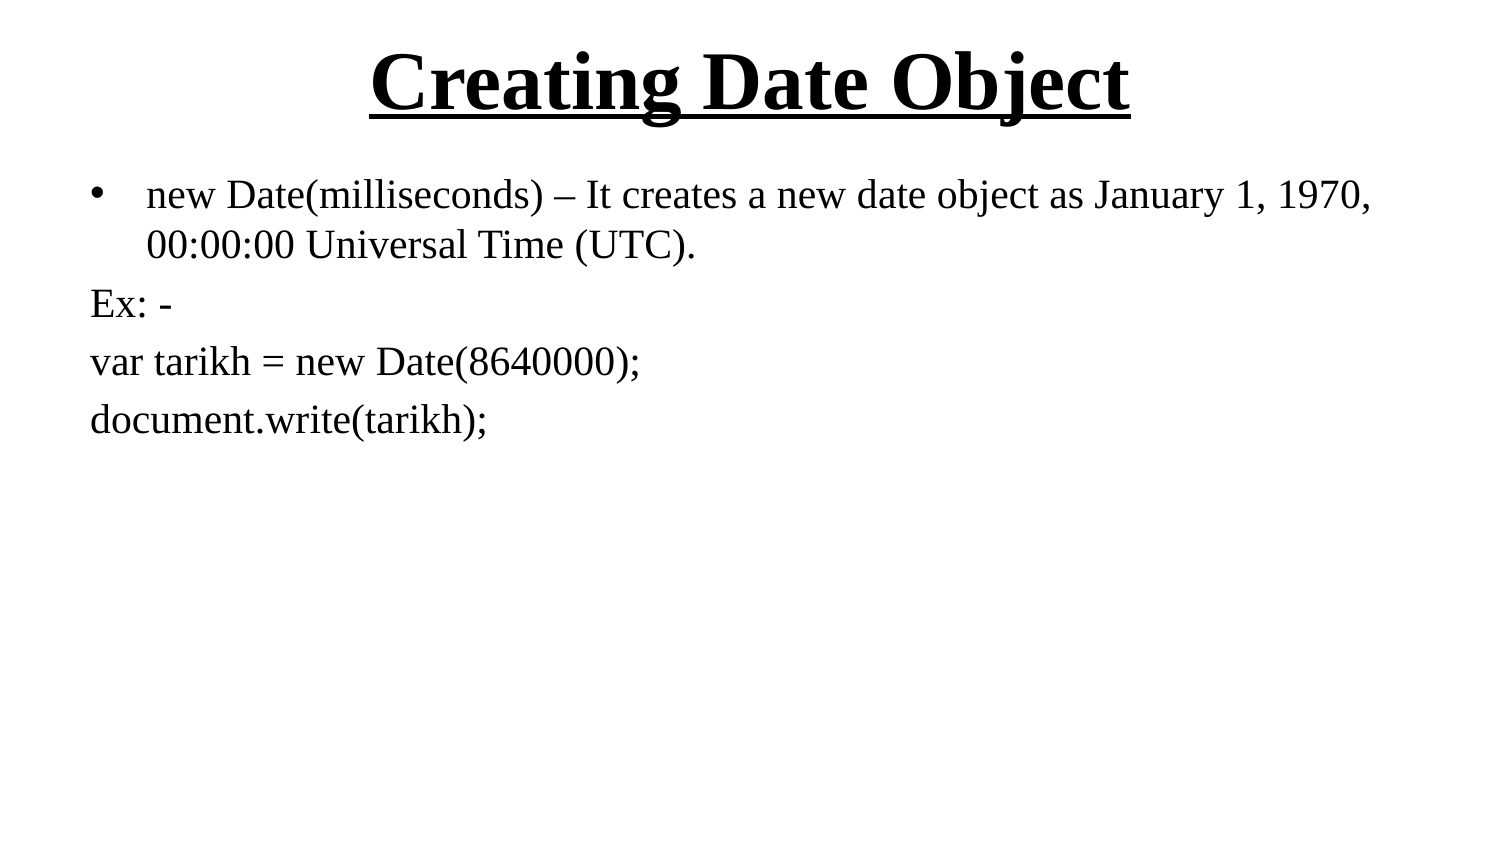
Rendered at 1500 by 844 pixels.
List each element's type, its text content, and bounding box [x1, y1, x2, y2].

title Creating Date Object [75, 6, 1425, 147]
list new Date(milliseconds) – It creates a new date object as January 1, 1970, 00:00:00 Universal Time (UTC). Ex: - var tarikh = new Date(8640000); document.write(tarikh); [75, 159, 1425, 717]
